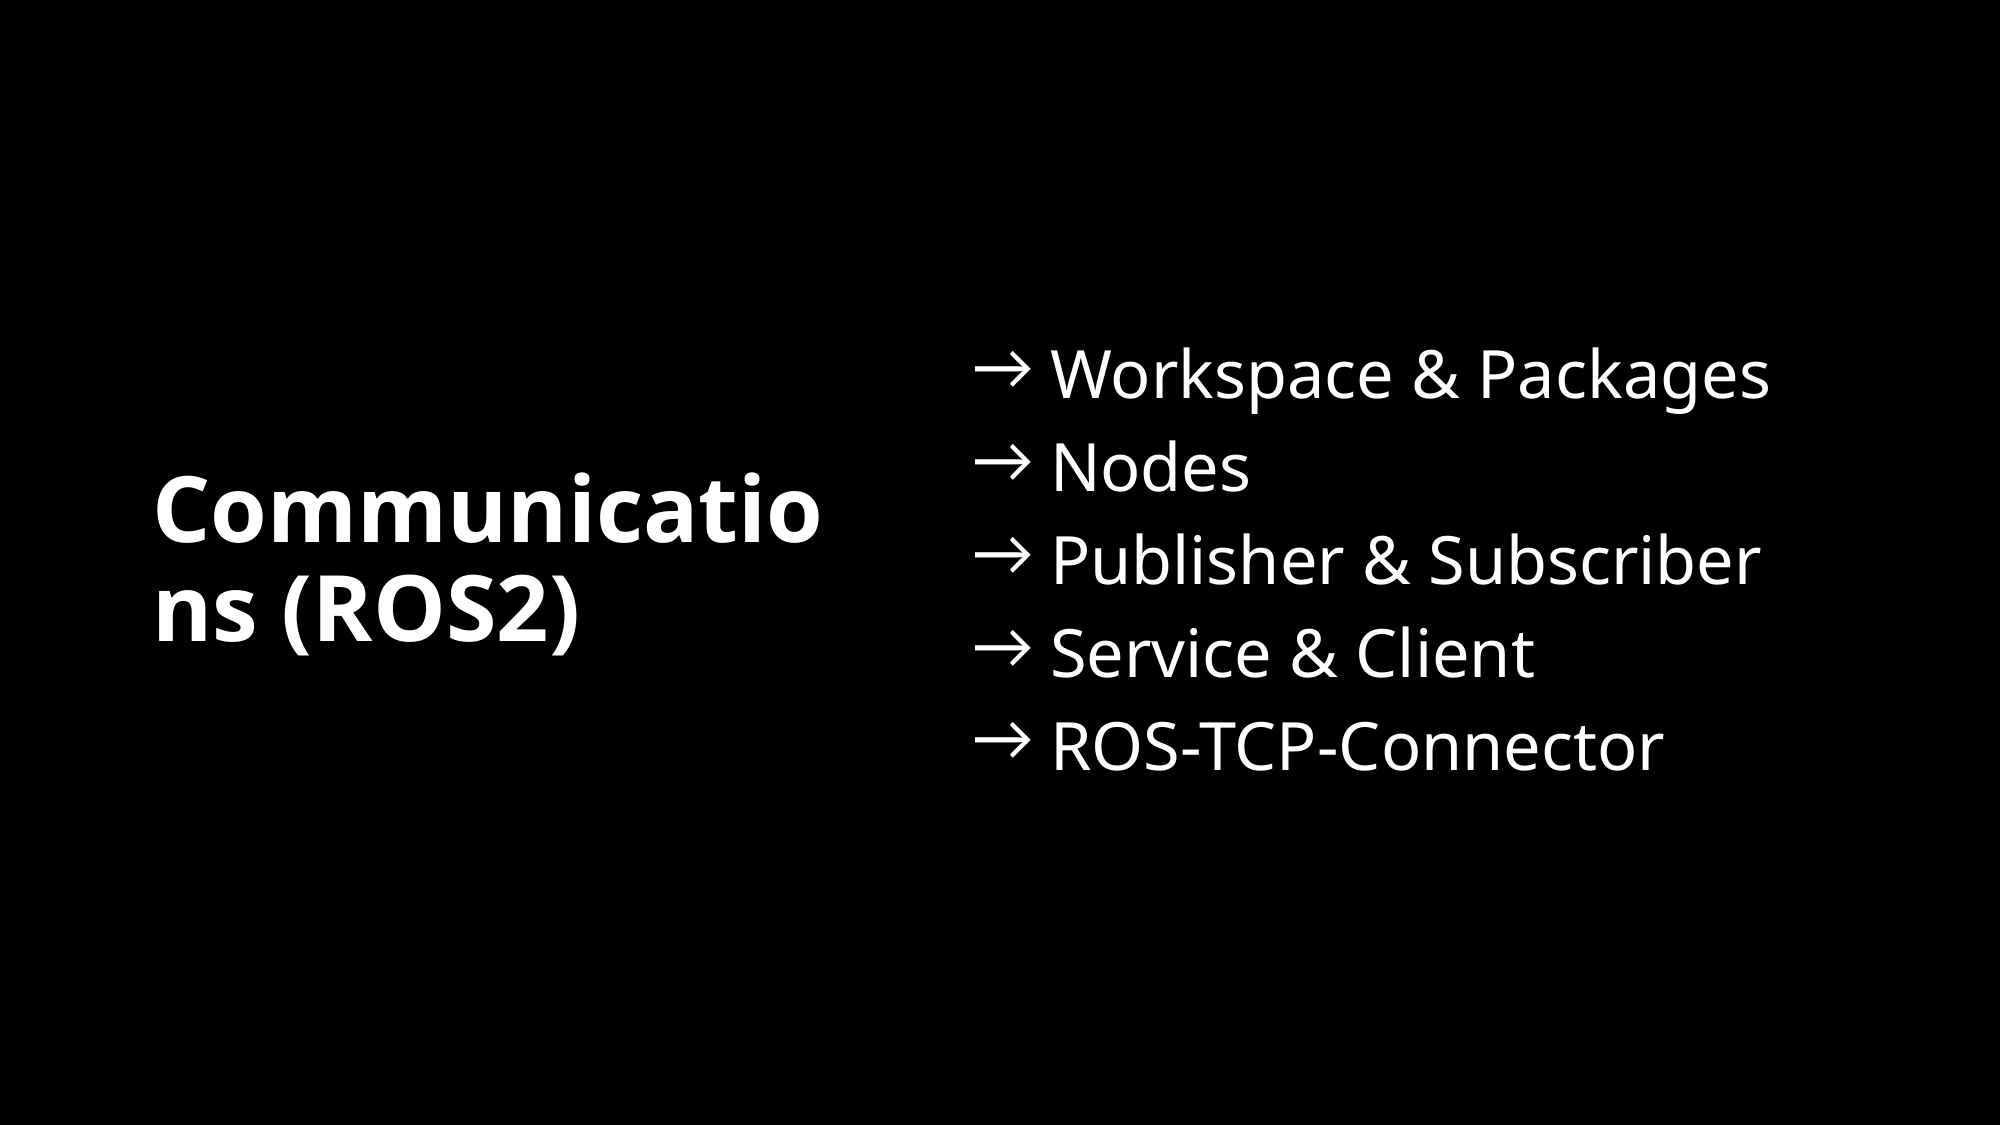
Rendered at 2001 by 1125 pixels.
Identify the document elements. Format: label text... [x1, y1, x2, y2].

title Communications (ROS2) [137, 365, 878, 760]
list Workspace & Packages Nodes Publisher & Subscriber Service & Client ROS-TCP-Connector [957, 317, 1863, 808]
